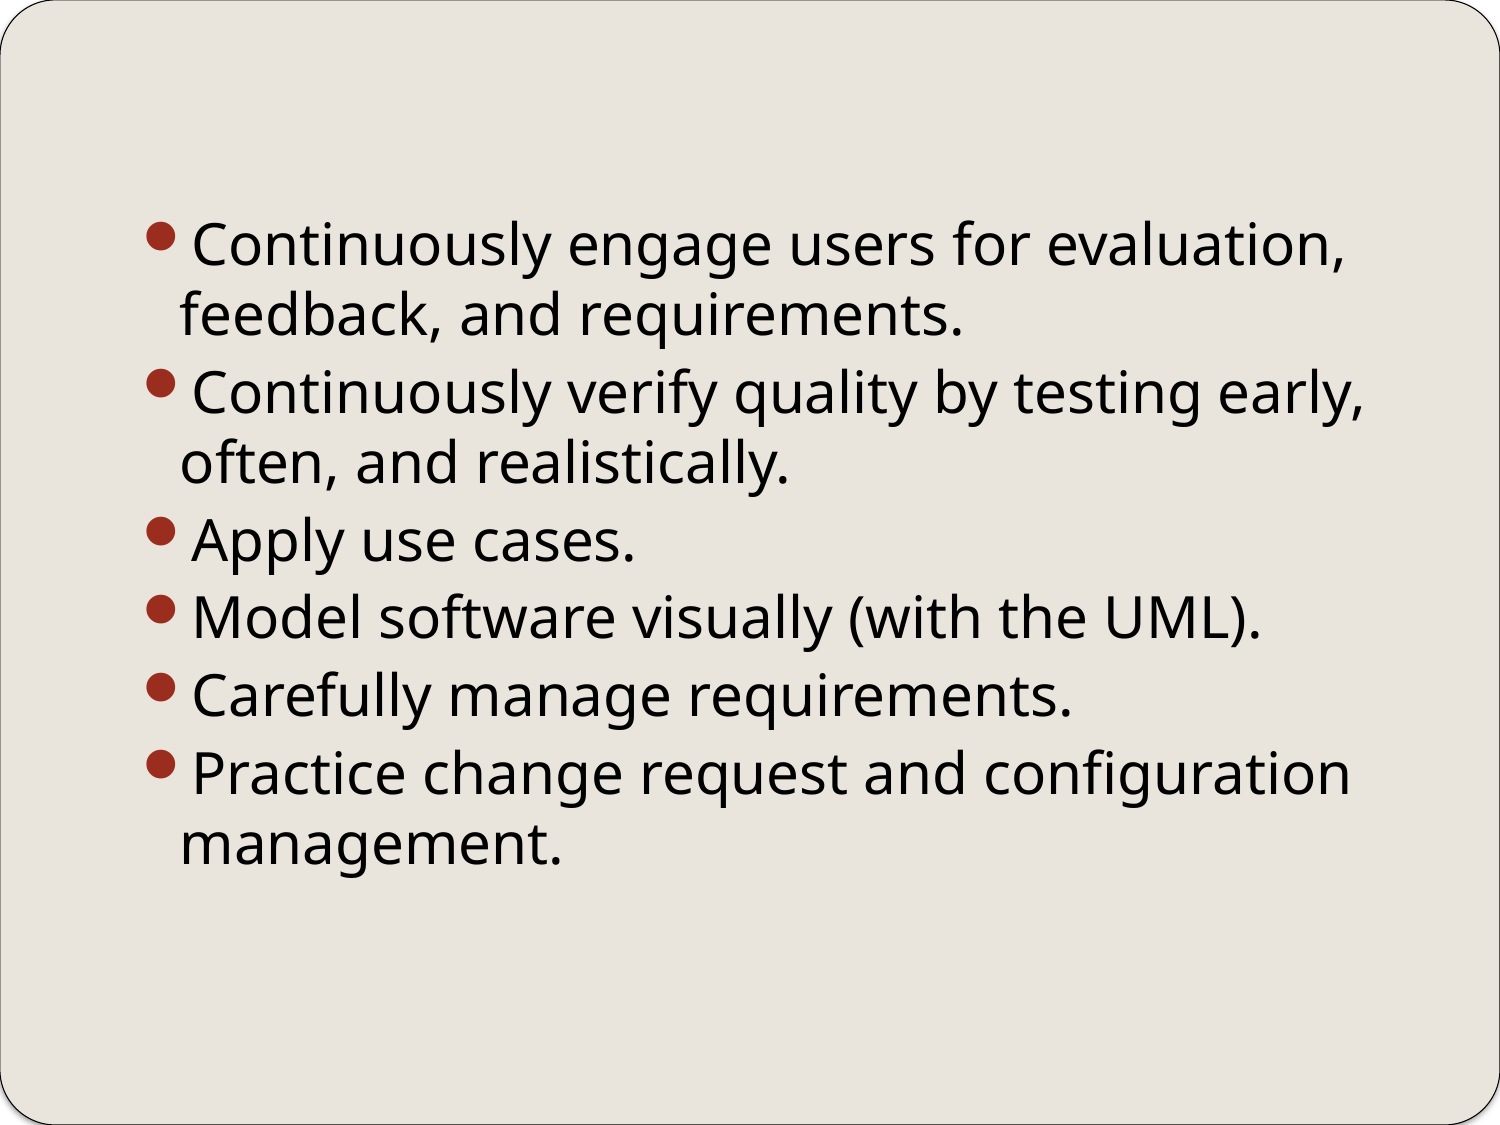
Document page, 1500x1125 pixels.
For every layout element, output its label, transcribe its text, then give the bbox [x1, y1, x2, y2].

list Continuously engage users for evaluation, feedback, and requirements. Continuously verify quality by testing early, often, and realistically. Apply use cases. Model software visually (with the UML). Carefully manage requirements. Practice change request and configuration management. [75, 200, 1425, 988]
